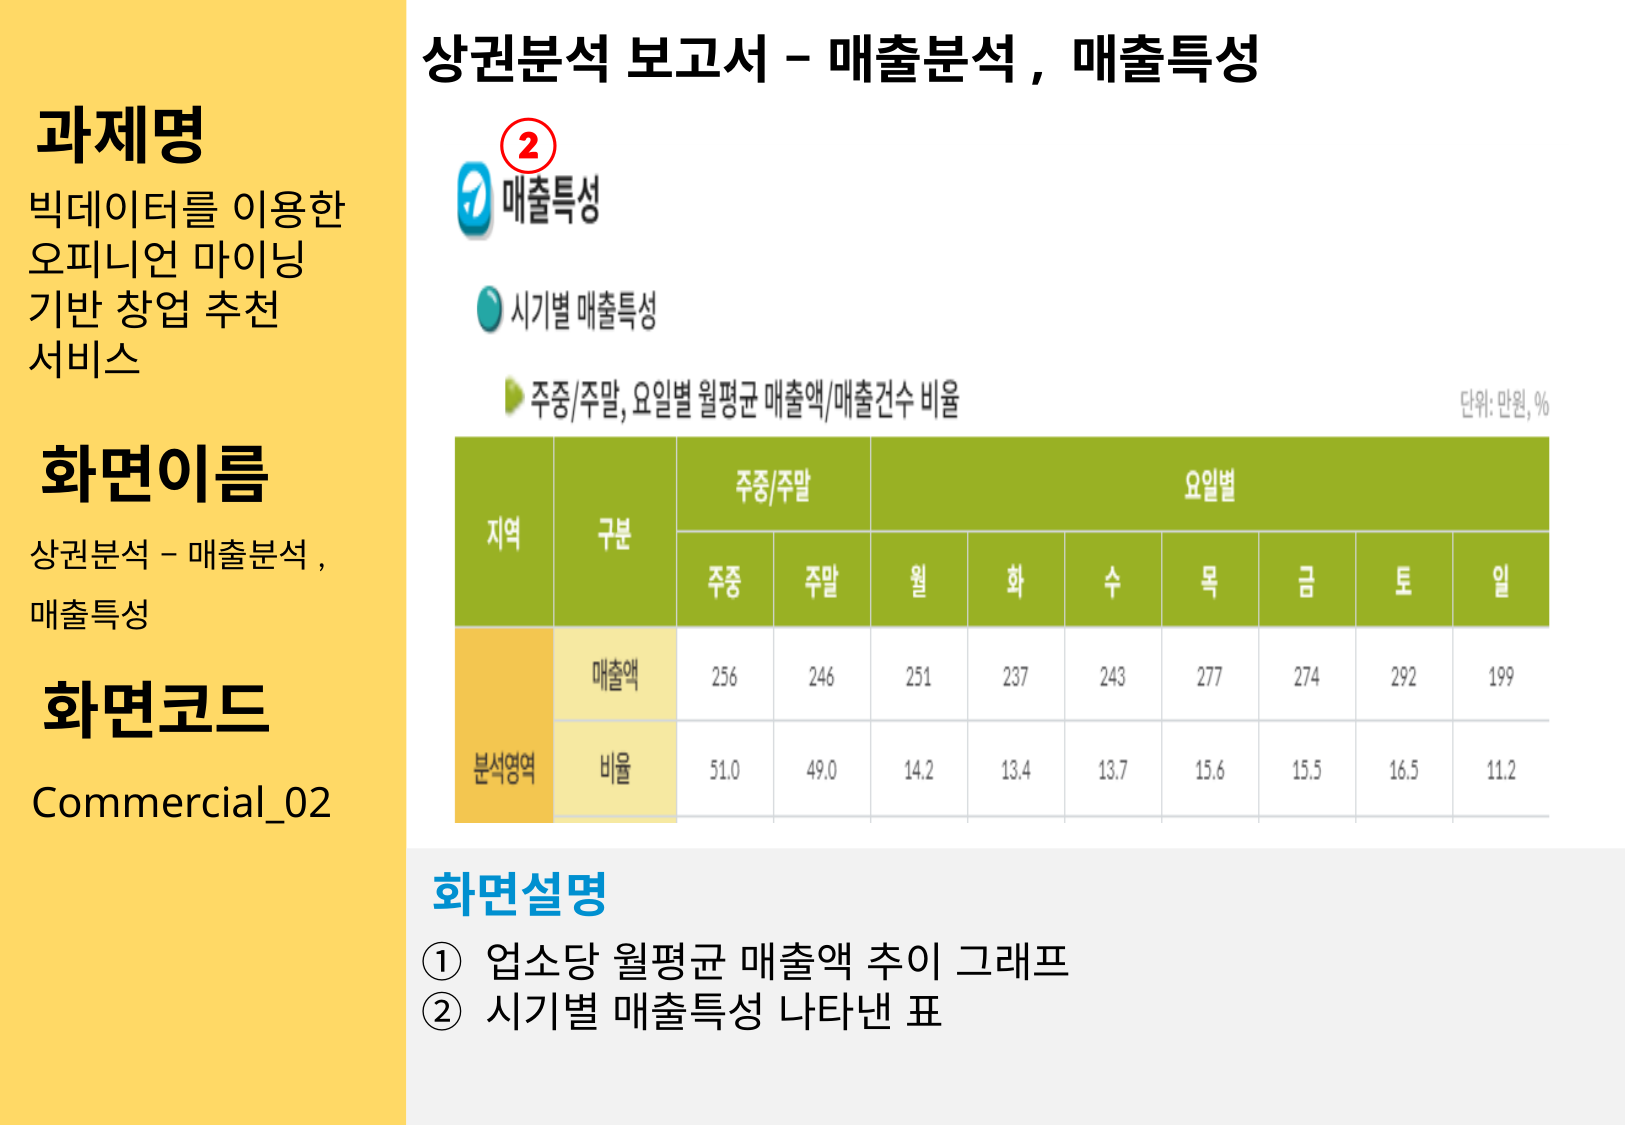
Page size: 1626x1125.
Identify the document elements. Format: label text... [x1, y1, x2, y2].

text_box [12, 88, 395, 394]
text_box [443, 100, 1569, 823]
text_box ① 업소당 월평균 매출액 추이 그래프 ② 시기별 매출특성 나타낸 표 [407, 928, 1617, 1044]
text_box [14, 427, 371, 637]
text_box [0, 0, 407, 1125]
text_box 화면설명 [417, 857, 625, 928]
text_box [16, 663, 373, 821]
text_box [405, 847, 1625, 1125]
text_box 상권분석 보고서 – 매출분석, 매출특성 [407, 15, 1382, 100]
